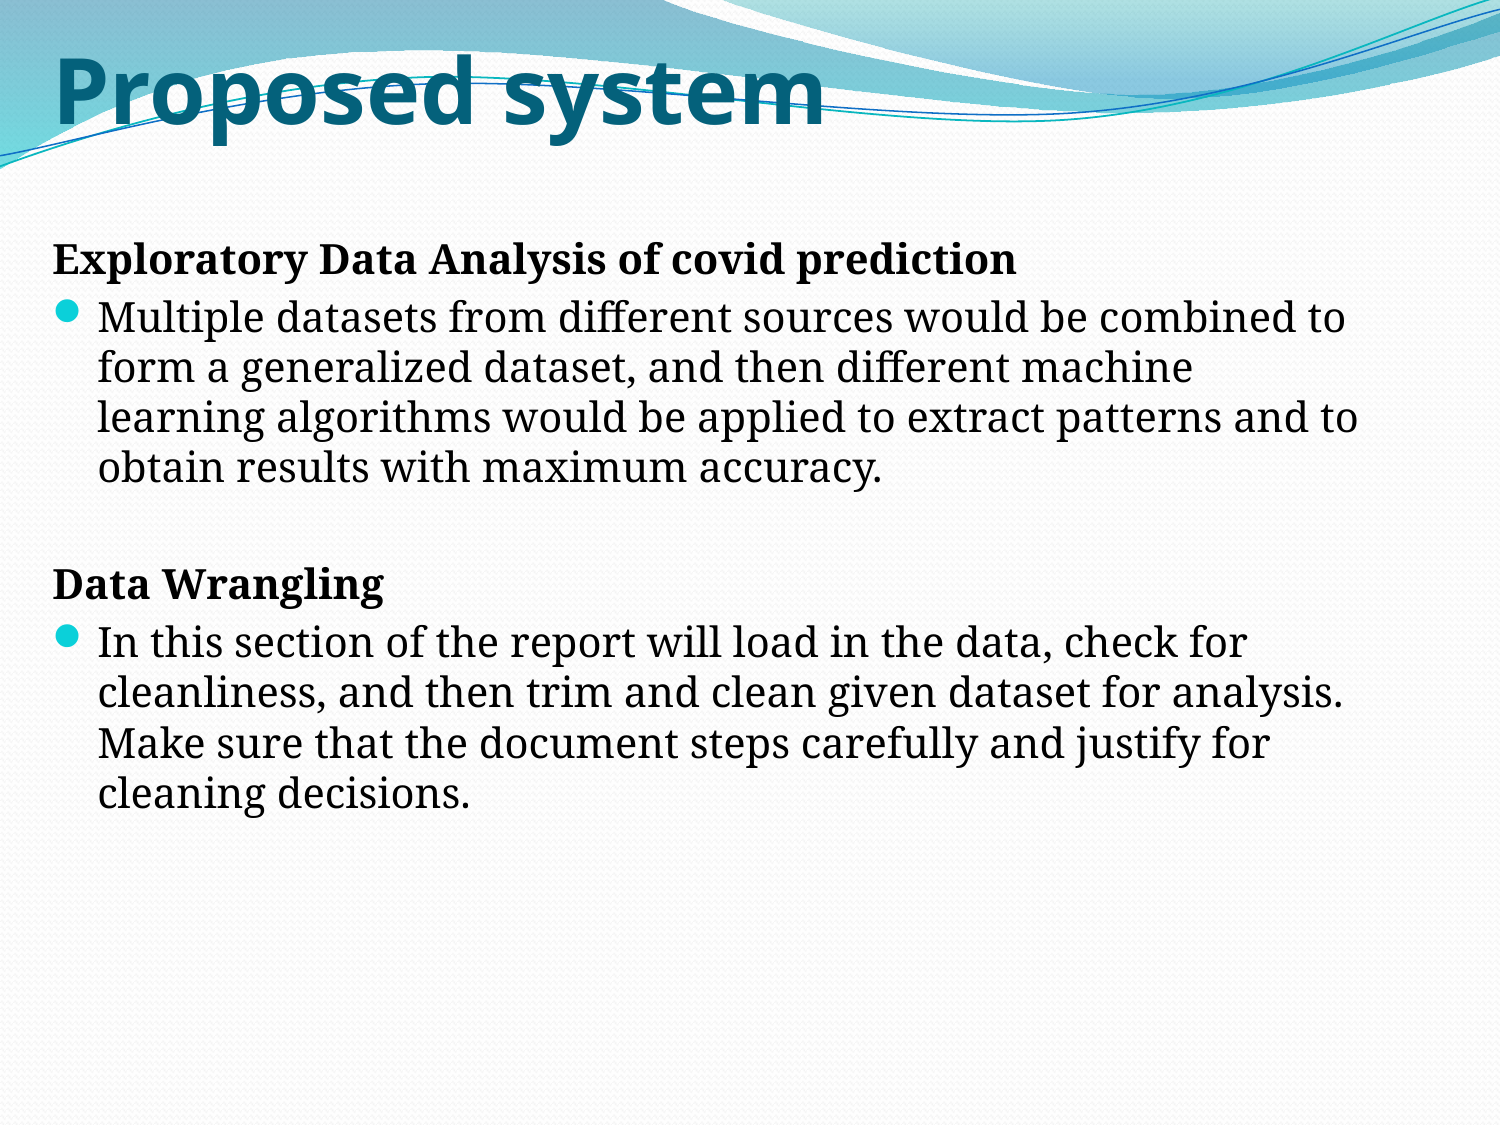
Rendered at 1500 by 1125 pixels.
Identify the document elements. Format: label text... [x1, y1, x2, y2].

list Proposed system Exploratory Data Analysis of covid prediction Multiple datasets from different sources would be combined to form a generalized dataset, and then different machine learning algorithms would be applied to extract patterns and to obtain results with maximum accuracy. Data Wrangling In this section of the report will load in the data, check for cleanliness, and then trim and clean given dataset for analysis. Make sure that the document steps carefully and justify for cleaning decisions. [37, 24, 1375, 1125]
